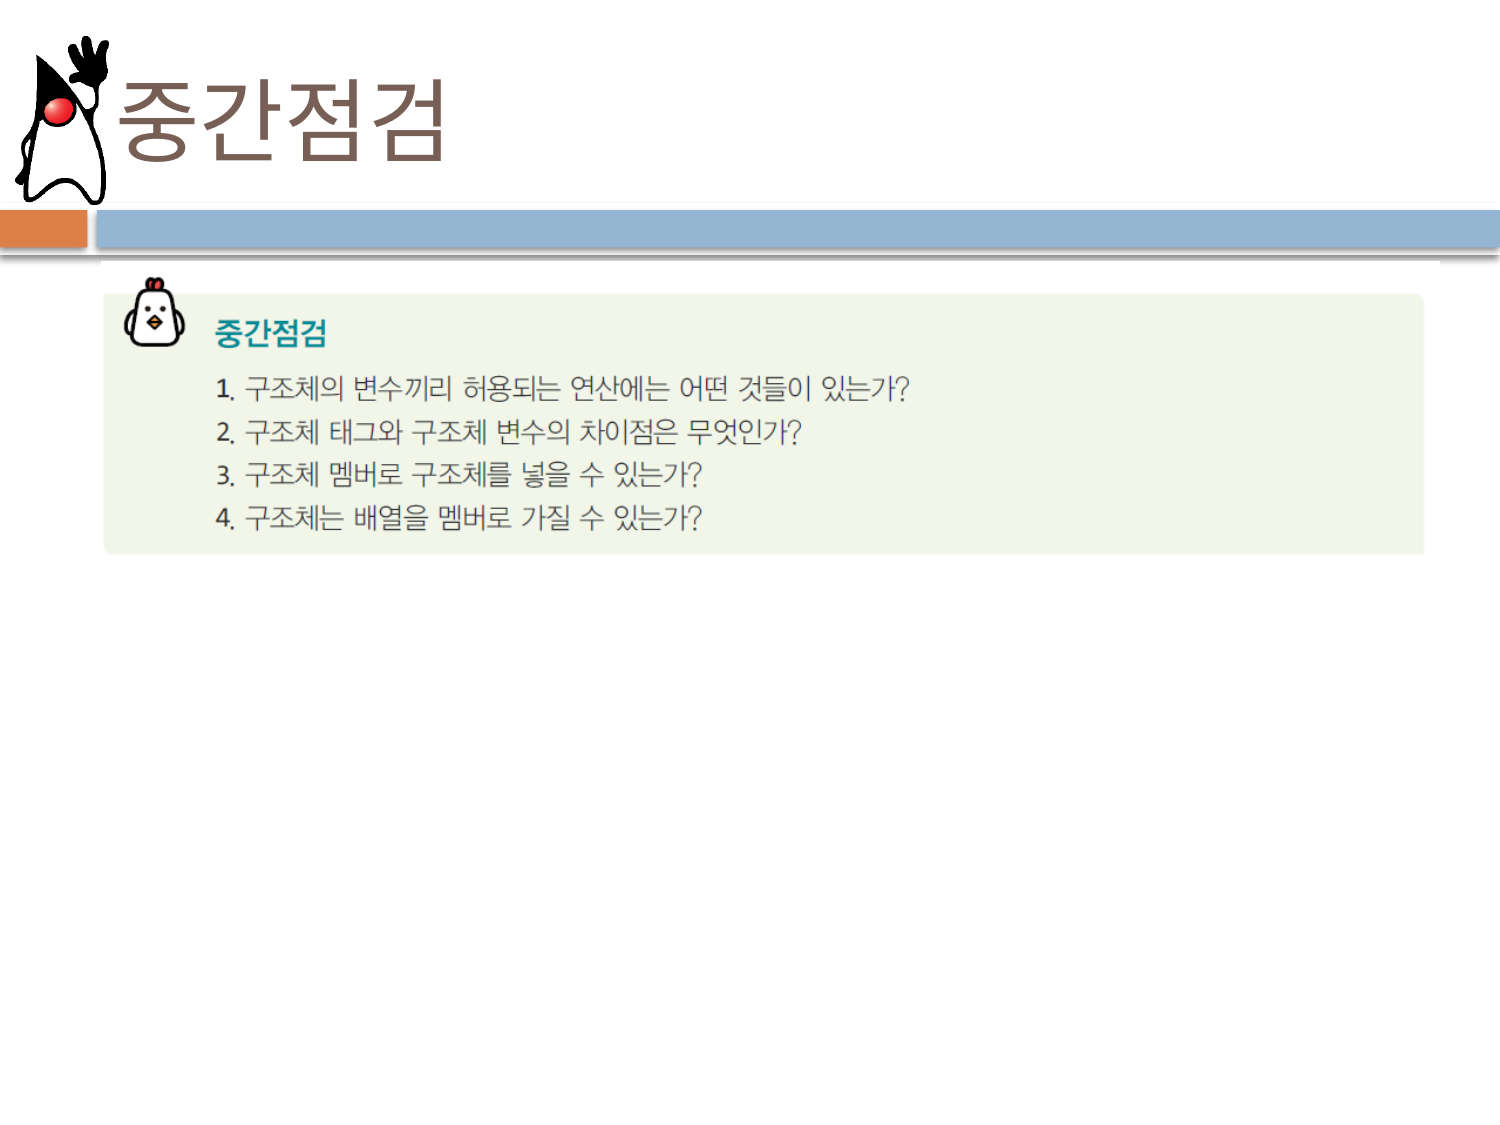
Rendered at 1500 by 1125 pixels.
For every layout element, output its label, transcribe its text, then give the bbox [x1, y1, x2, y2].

picture [15, 36, 109, 205]
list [101, 261, 1440, 563]
title 중간점검 [100, 37, 1438, 200]
